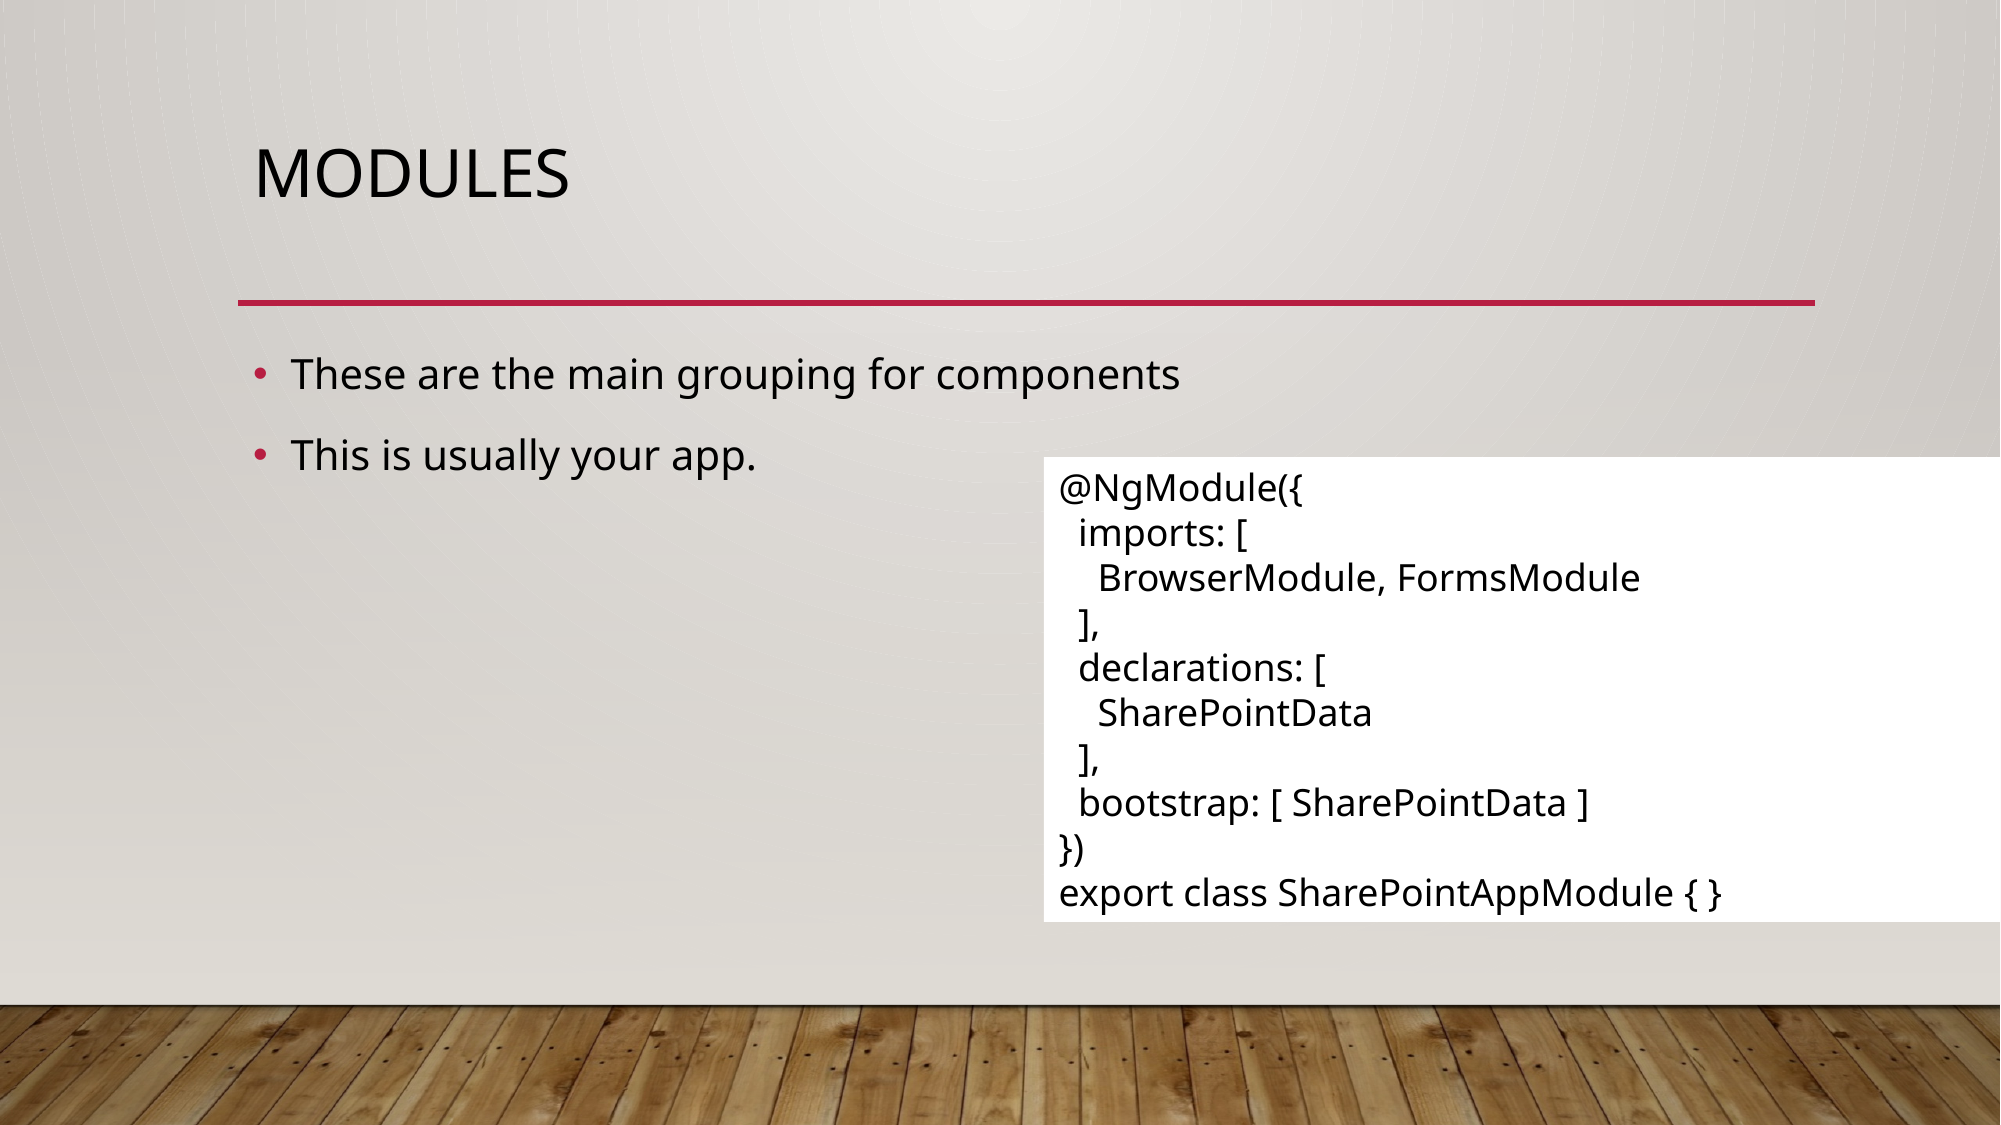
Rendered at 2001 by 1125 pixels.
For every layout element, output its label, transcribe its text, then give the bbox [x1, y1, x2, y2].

picture [0, 1005, 2000, 1125]
list These are the main grouping for components This is usually your app. [238, 330, 1814, 897]
text_box @NgModule({ imports: [ BrowserModule, FormsModule ], declarations: [ SharePointData ], bootstrap: [ SharePointData ] }) export class SharePointAppModule { } [1043, 457, 2000, 922]
title Modules [238, 131, 1814, 305]
